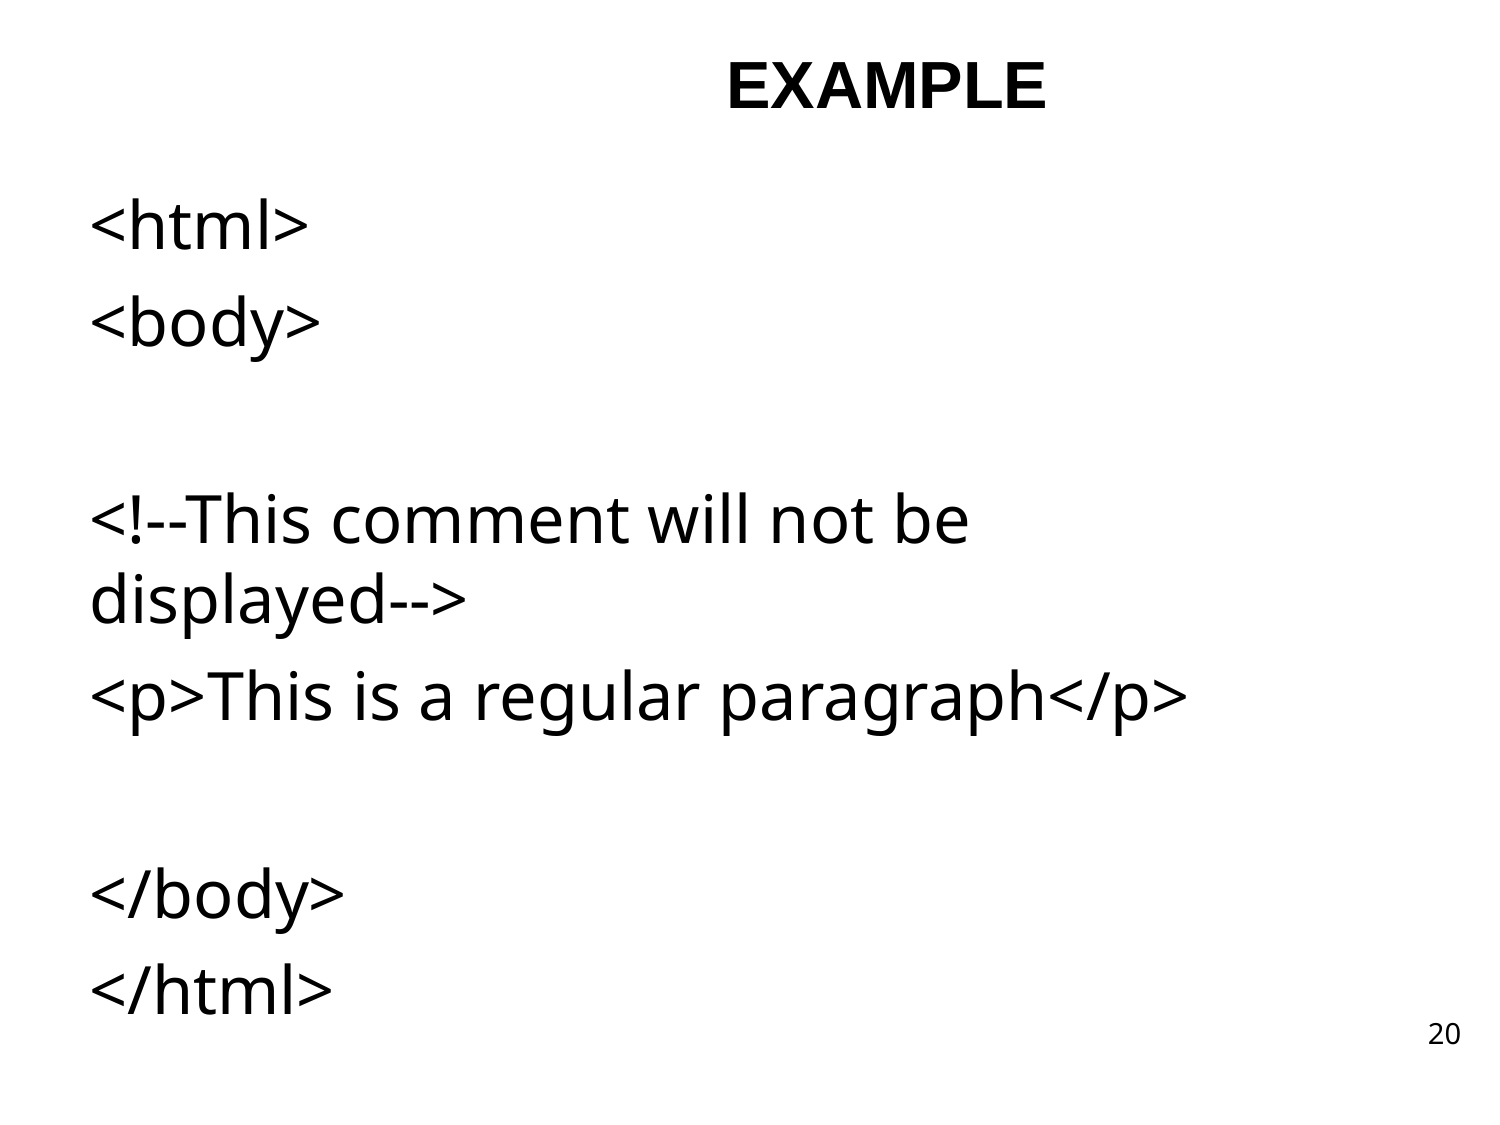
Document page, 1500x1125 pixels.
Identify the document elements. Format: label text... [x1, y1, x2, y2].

text_box <html> <body> <!--This comment will not be displayed--> <p>This is a regular paragraph</p> </body> </html> [87, 163, 1313, 1029]
title EXAMPLE [724, 39, 1051, 230]
text_box 20 [1421, 1020, 1467, 1056]
